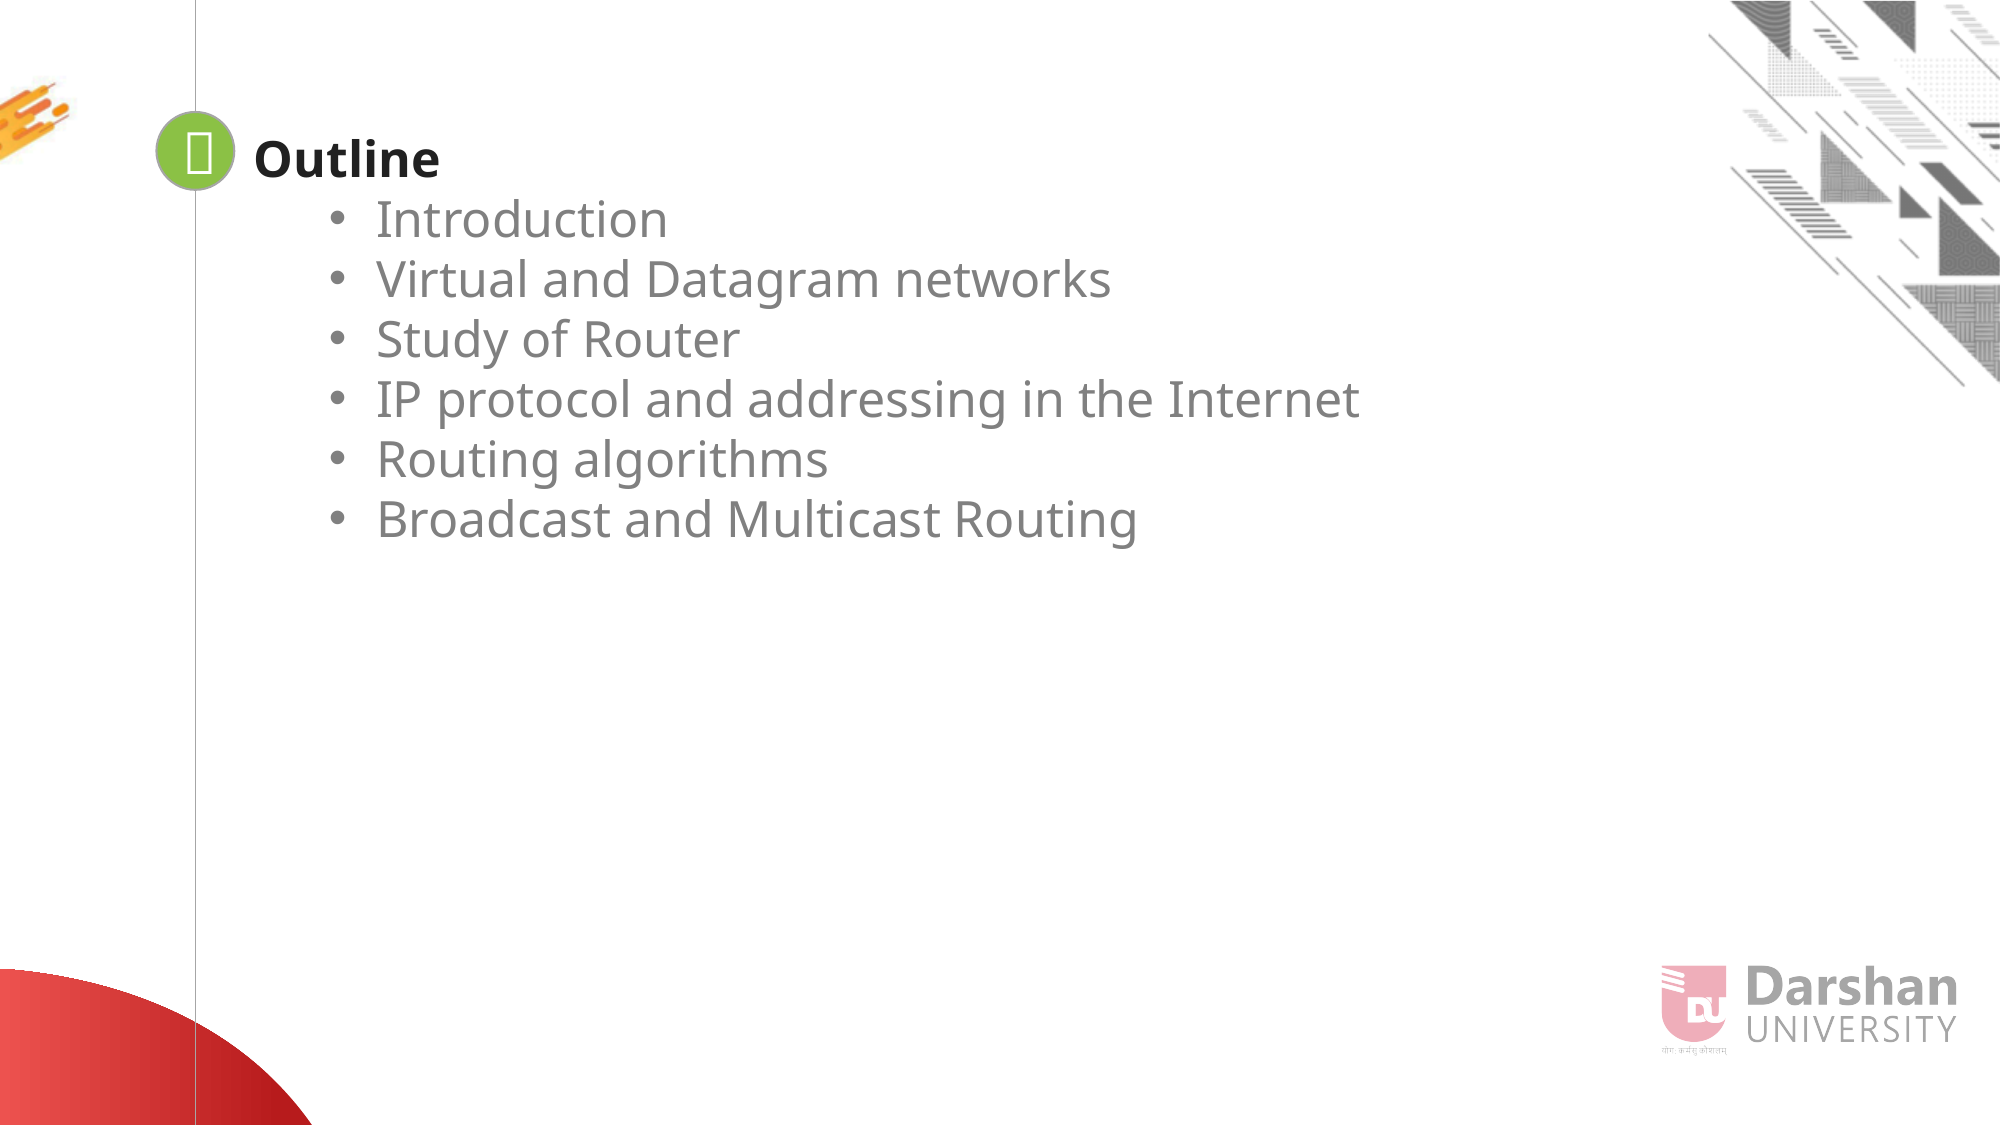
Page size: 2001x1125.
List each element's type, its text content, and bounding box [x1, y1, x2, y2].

table_cell /8 [1637, 937, 1981, 1084]
text_box Outline Introduction Virtual and Datagram networks Study of Router IP protocol and addressing in the Internet Routing algorithms Broadcast and Multicast Routing [239, 120, 1515, 555]
text_box  [155, 110, 236, 191]
picture [0, 65, 90, 193]
